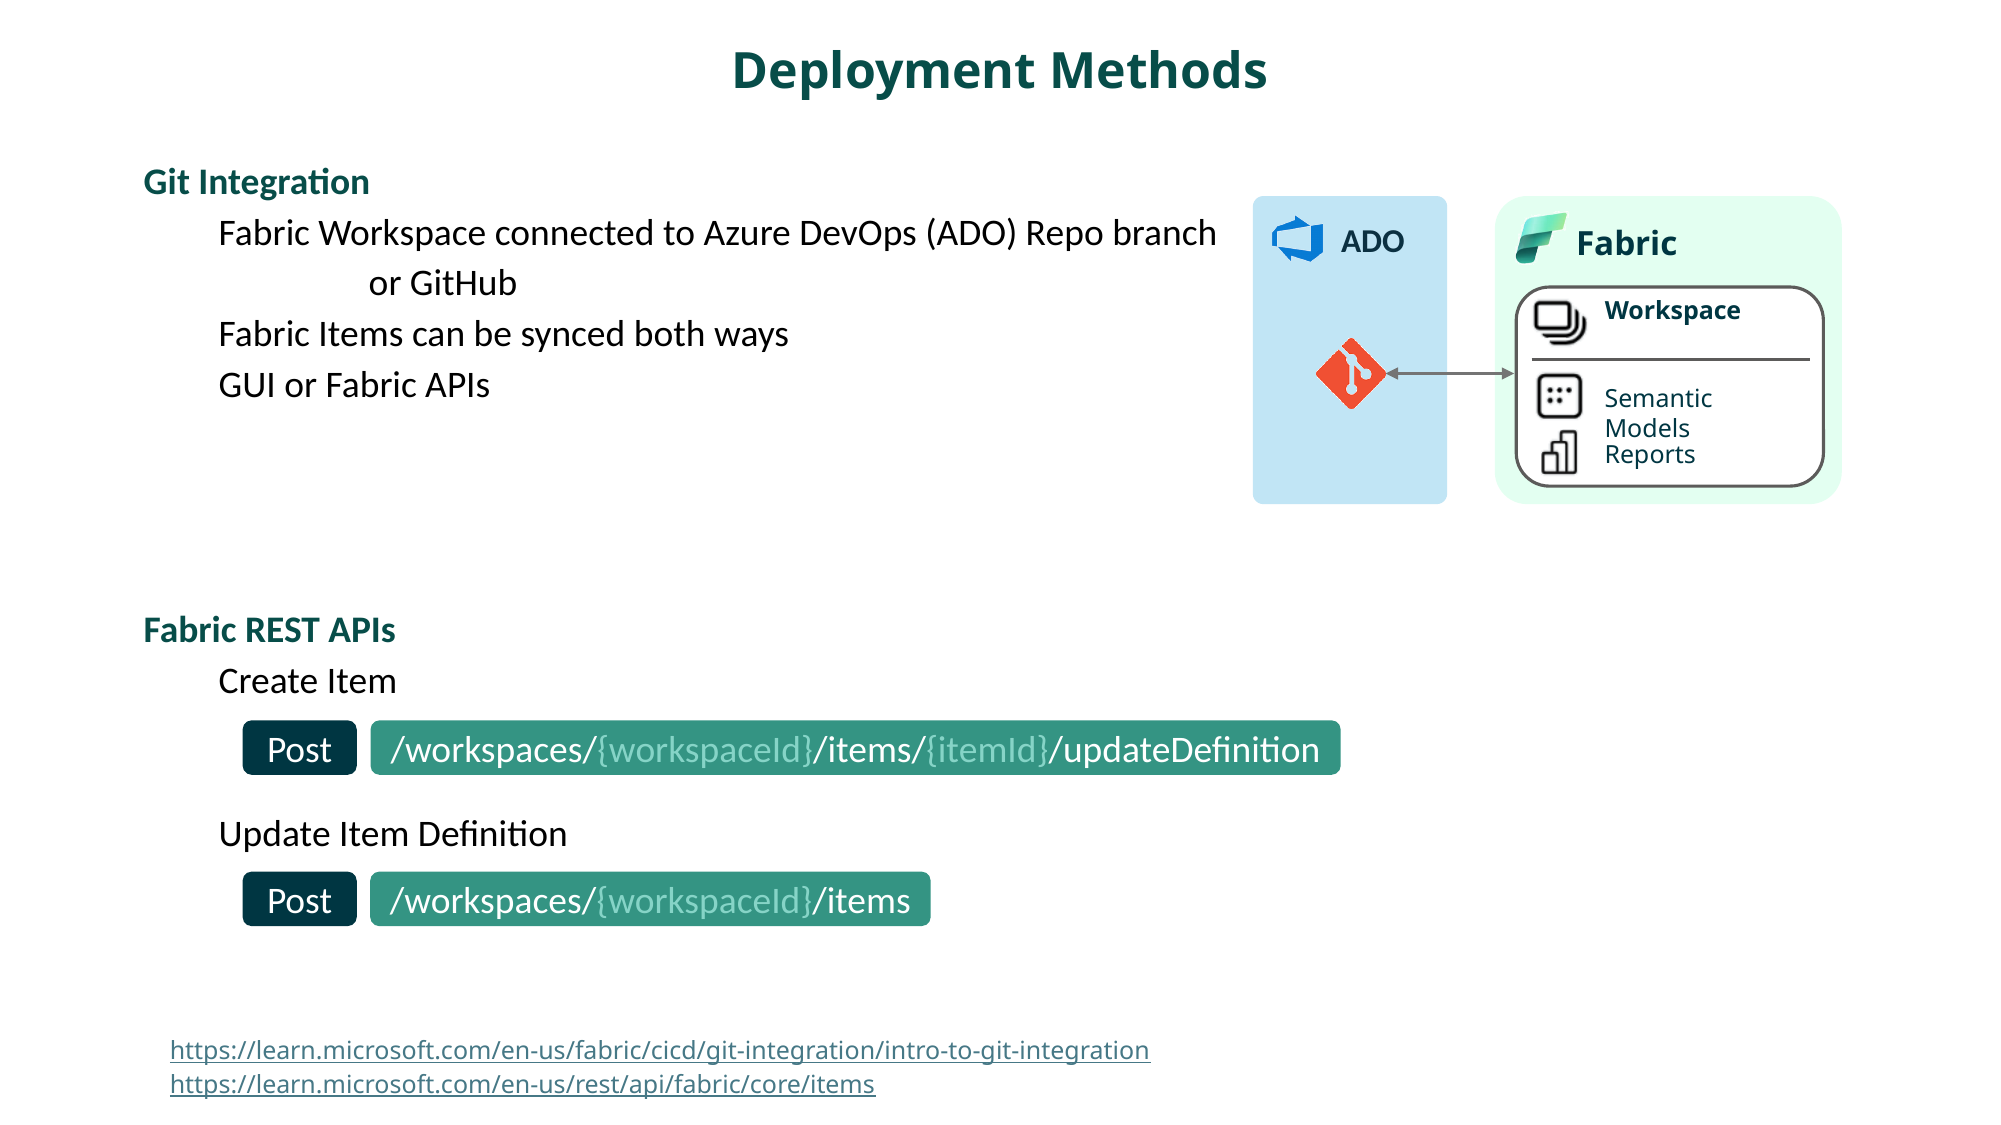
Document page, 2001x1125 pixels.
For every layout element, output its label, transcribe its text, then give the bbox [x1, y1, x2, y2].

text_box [242, 719, 1342, 776]
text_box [1515, 286, 1824, 487]
picture [1266, 214, 1329, 266]
picture [1513, 211, 1569, 266]
text_box ADO [1326, 212, 1431, 267]
text_box Fabric [1561, 214, 1699, 270]
text_box Deployment Methods [471, 31, 1529, 106]
text_box Git Integration Fabric Workspace connected to Azure DevOps (ADO) Repo branch or GitHub Fabric Items can be synced both ways GUI or Fabric APIs Fabric REST APIs Create Item Update Item Definition [128, 154, 1872, 1010]
picture [1316, 338, 1387, 410]
text_box https://learn.microsoft.com/en-us/fabric/cicd/git-integration/intro-to-git-integration https://learn.microsoft.com/en-us/rest/api/fabric/core/items [155, 1027, 1918, 1110]
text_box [242, 871, 932, 927]
